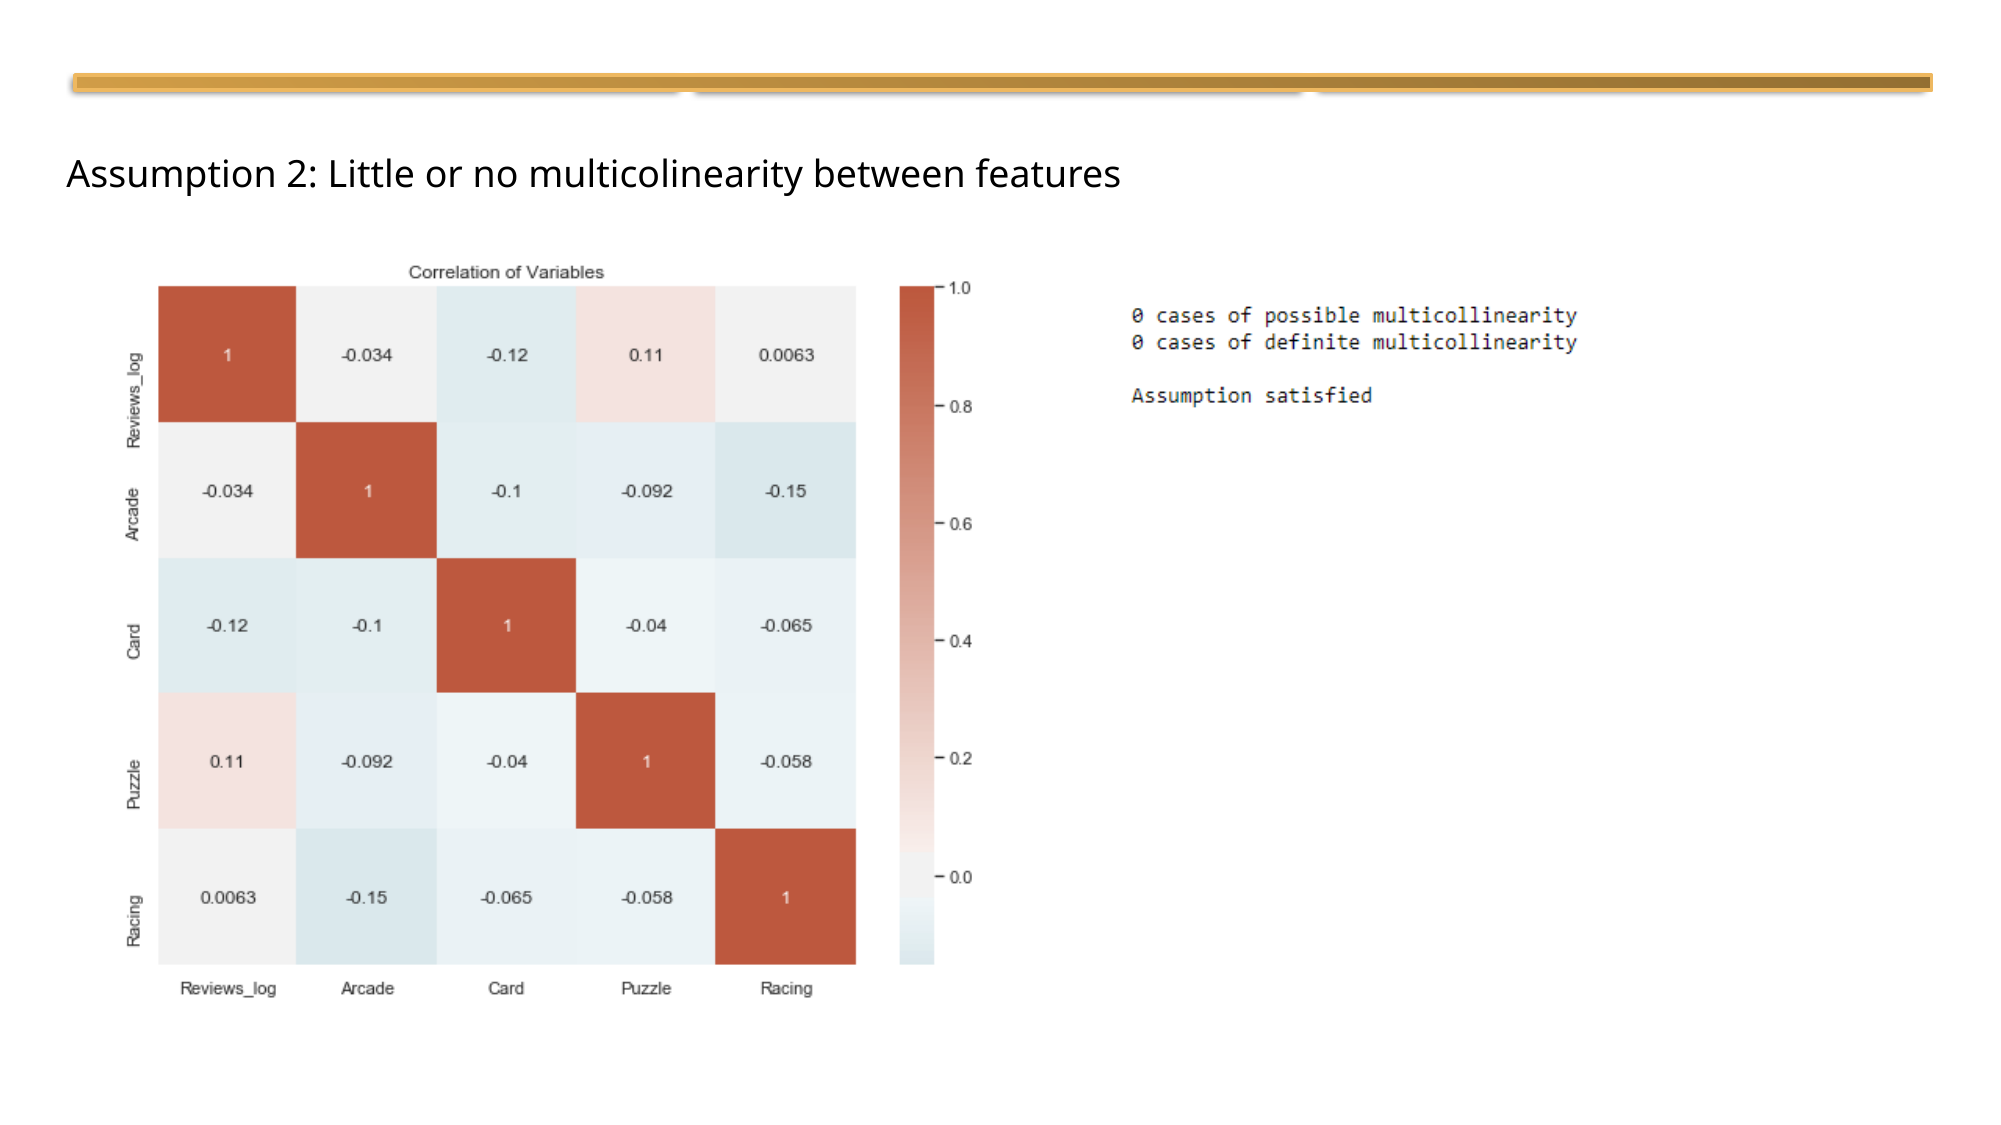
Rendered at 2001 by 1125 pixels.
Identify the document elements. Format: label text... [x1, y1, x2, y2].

text_box [73, 73, 1933, 92]
text_box Assumption 2: Little or no multicolinearity between features [51, 142, 1138, 202]
picture [1120, 285, 1596, 418]
picture [117, 251, 998, 1005]
